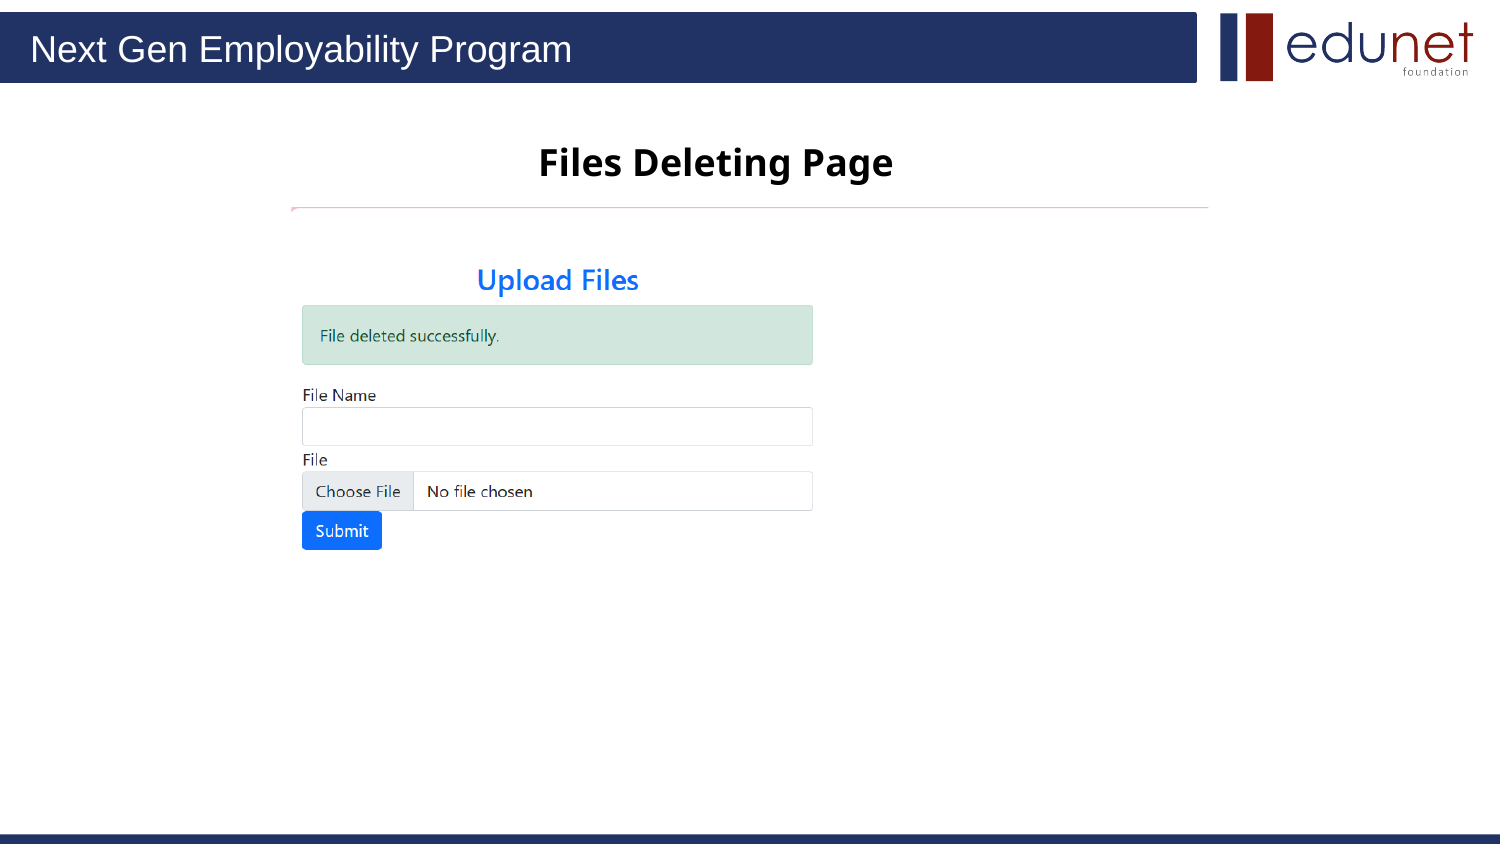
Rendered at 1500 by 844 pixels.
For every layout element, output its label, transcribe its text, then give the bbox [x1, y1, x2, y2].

picture [291, 207, 1209, 703]
text_box Files Deleting Page [523, 131, 1275, 192]
picture [1279, 14, 1482, 83]
